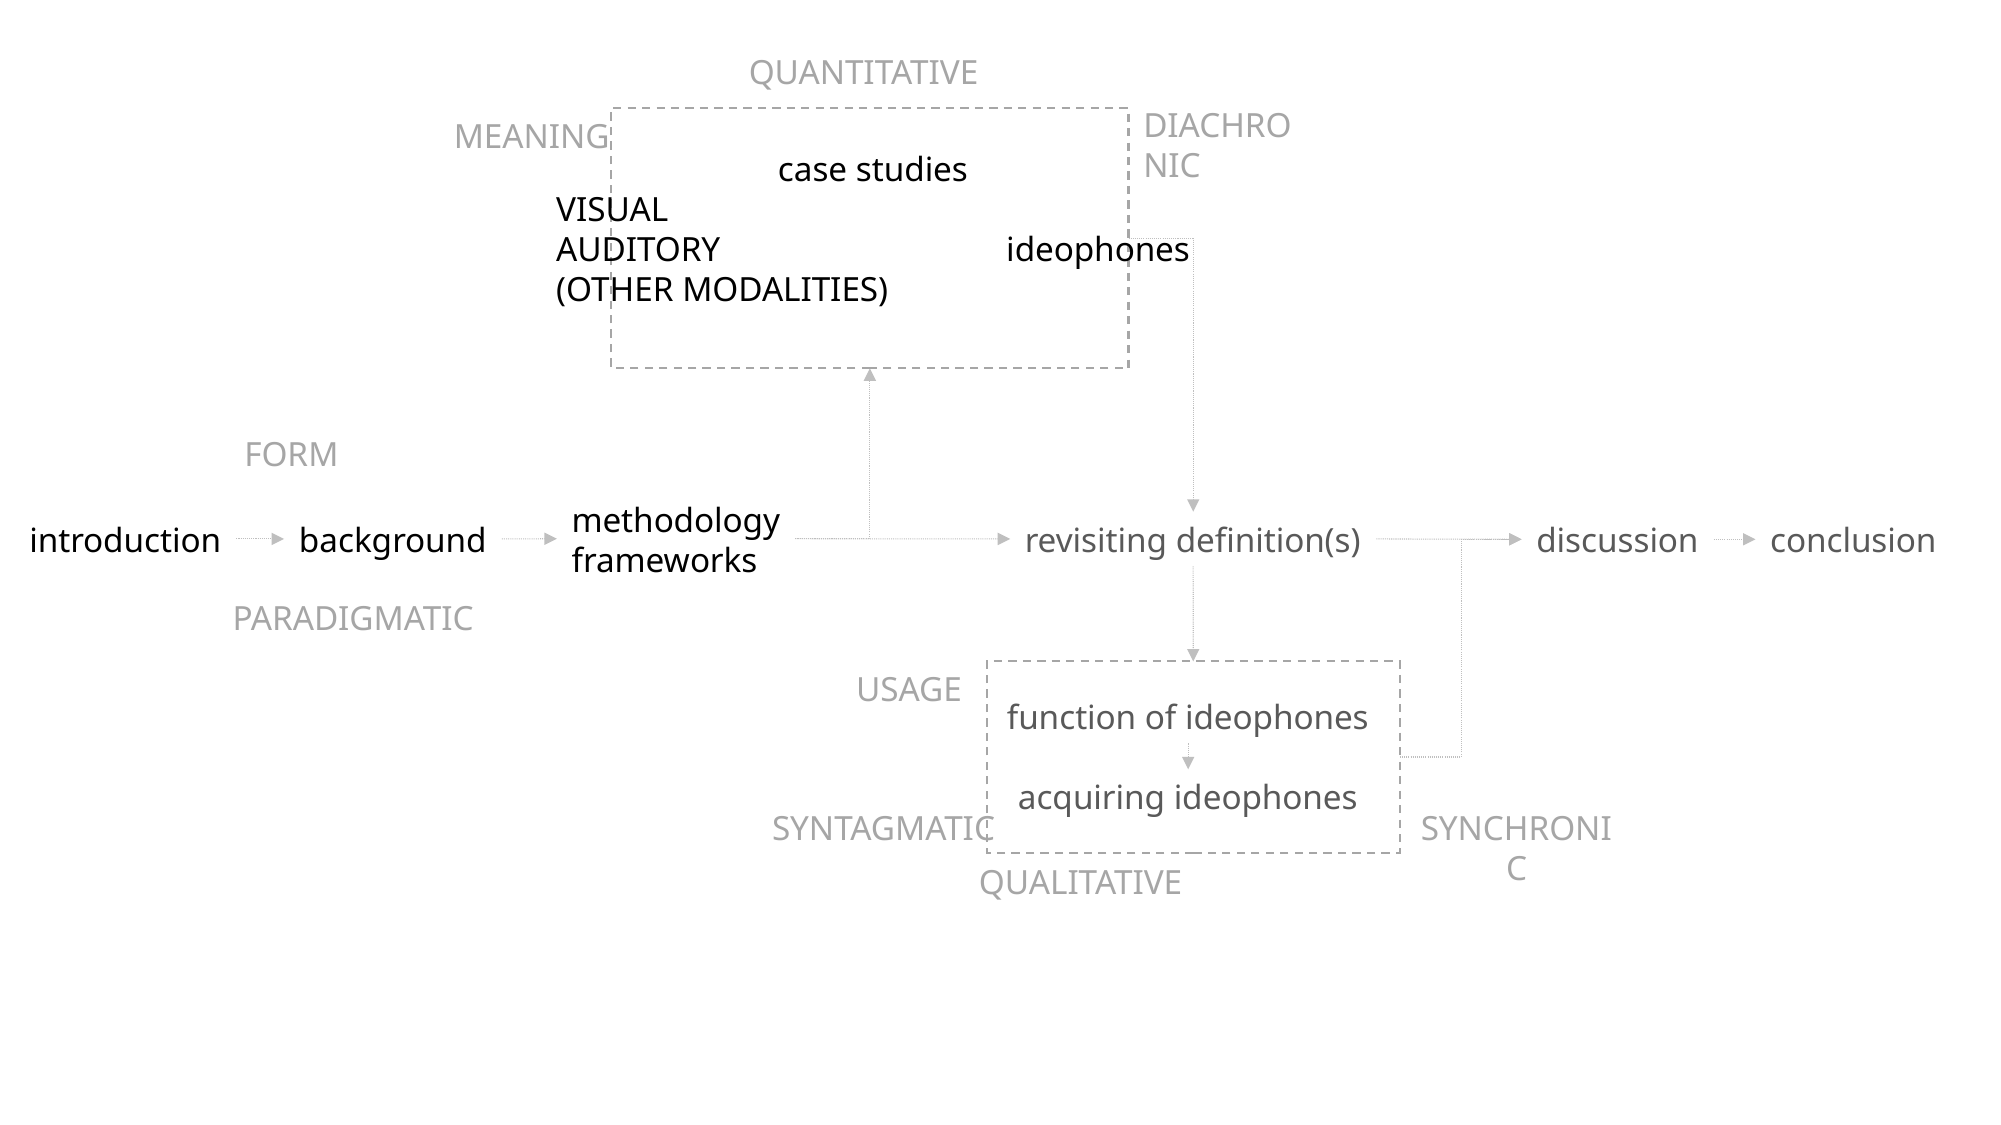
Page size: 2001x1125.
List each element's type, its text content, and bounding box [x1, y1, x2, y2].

text_box conclusion [1755, 511, 1952, 567]
text_box syntagmatic [757, 799, 1011, 855]
text_box quantitative [734, 43, 994, 99]
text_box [796, 369, 870, 539]
text_box meaning [438, 108, 611, 163]
text_box revisiting definition(s) [1010, 511, 1377, 567]
text_box diachronic [1128, 96, 1332, 192]
text_box introduction [14, 511, 237, 567]
text_box qualitative [964, 854, 1198, 909]
text_box form [229, 426, 354, 481]
text_box background [284, 511, 502, 567]
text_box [611, 108, 1133, 369]
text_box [1128, 238, 1194, 512]
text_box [1399, 540, 1521, 758]
text_box [986, 660, 1401, 854]
text_box paradigmatic [217, 589, 489, 645]
text_box usage [841, 660, 977, 716]
text_box methodology frameworks [556, 491, 796, 586]
text_box discussion [1521, 511, 1714, 567]
text_box synchronic [1399, 799, 1634, 895]
